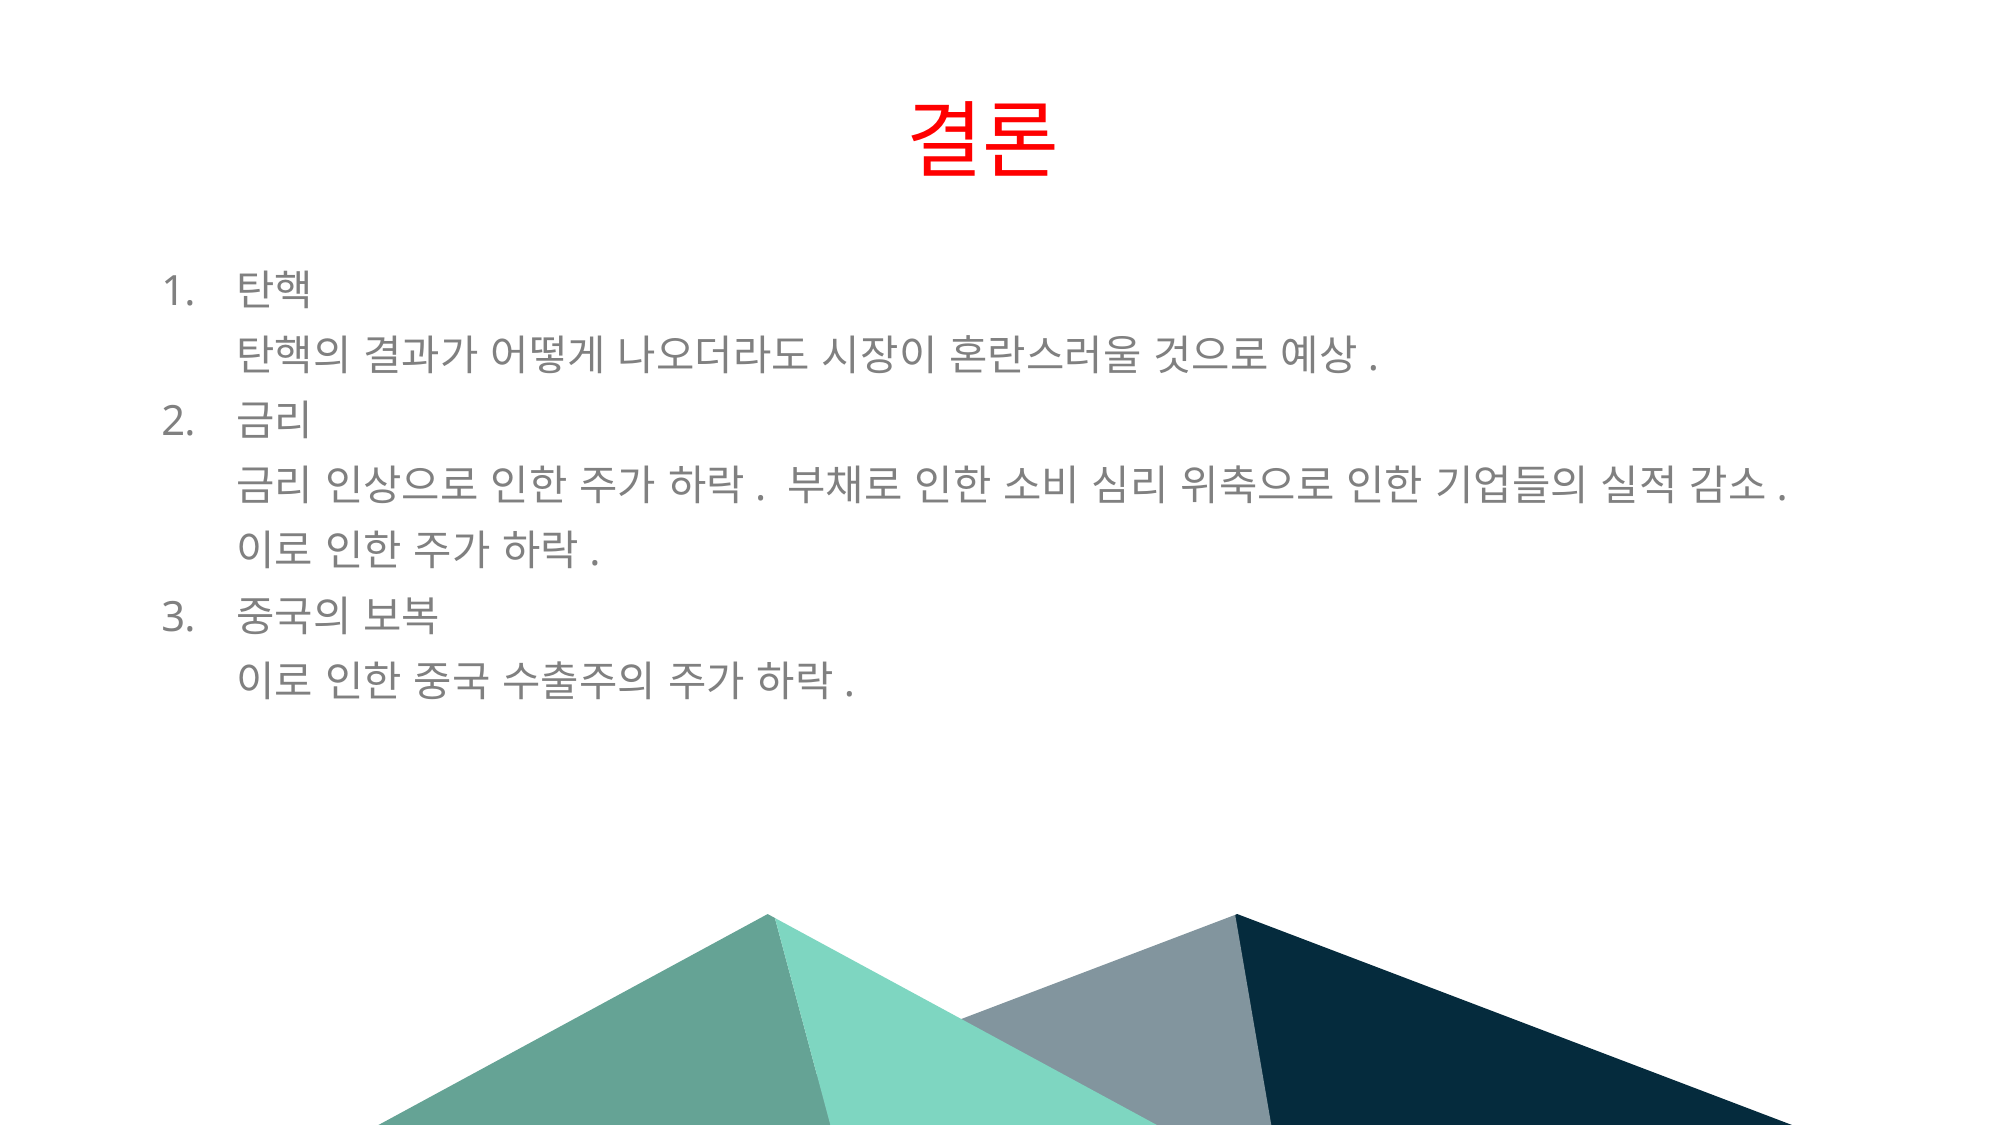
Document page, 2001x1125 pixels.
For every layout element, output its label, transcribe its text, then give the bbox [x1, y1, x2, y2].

text_box 결론 [663, 49, 1303, 195]
text_box 탄핵 탄핵의 결과가 어떻게 나오더라도 시장이 혼란스러울 것으로 예상. 금리 금리 인상으로 인한 주가 하락. 부채로 인한 소비 심리 위축으로 인한 기업들의 실적 감소. 이로 인한 주가 하락. 중국의 보복 이로 인한 중국 수출주의 주가 하락. [146, 241, 1820, 842]
